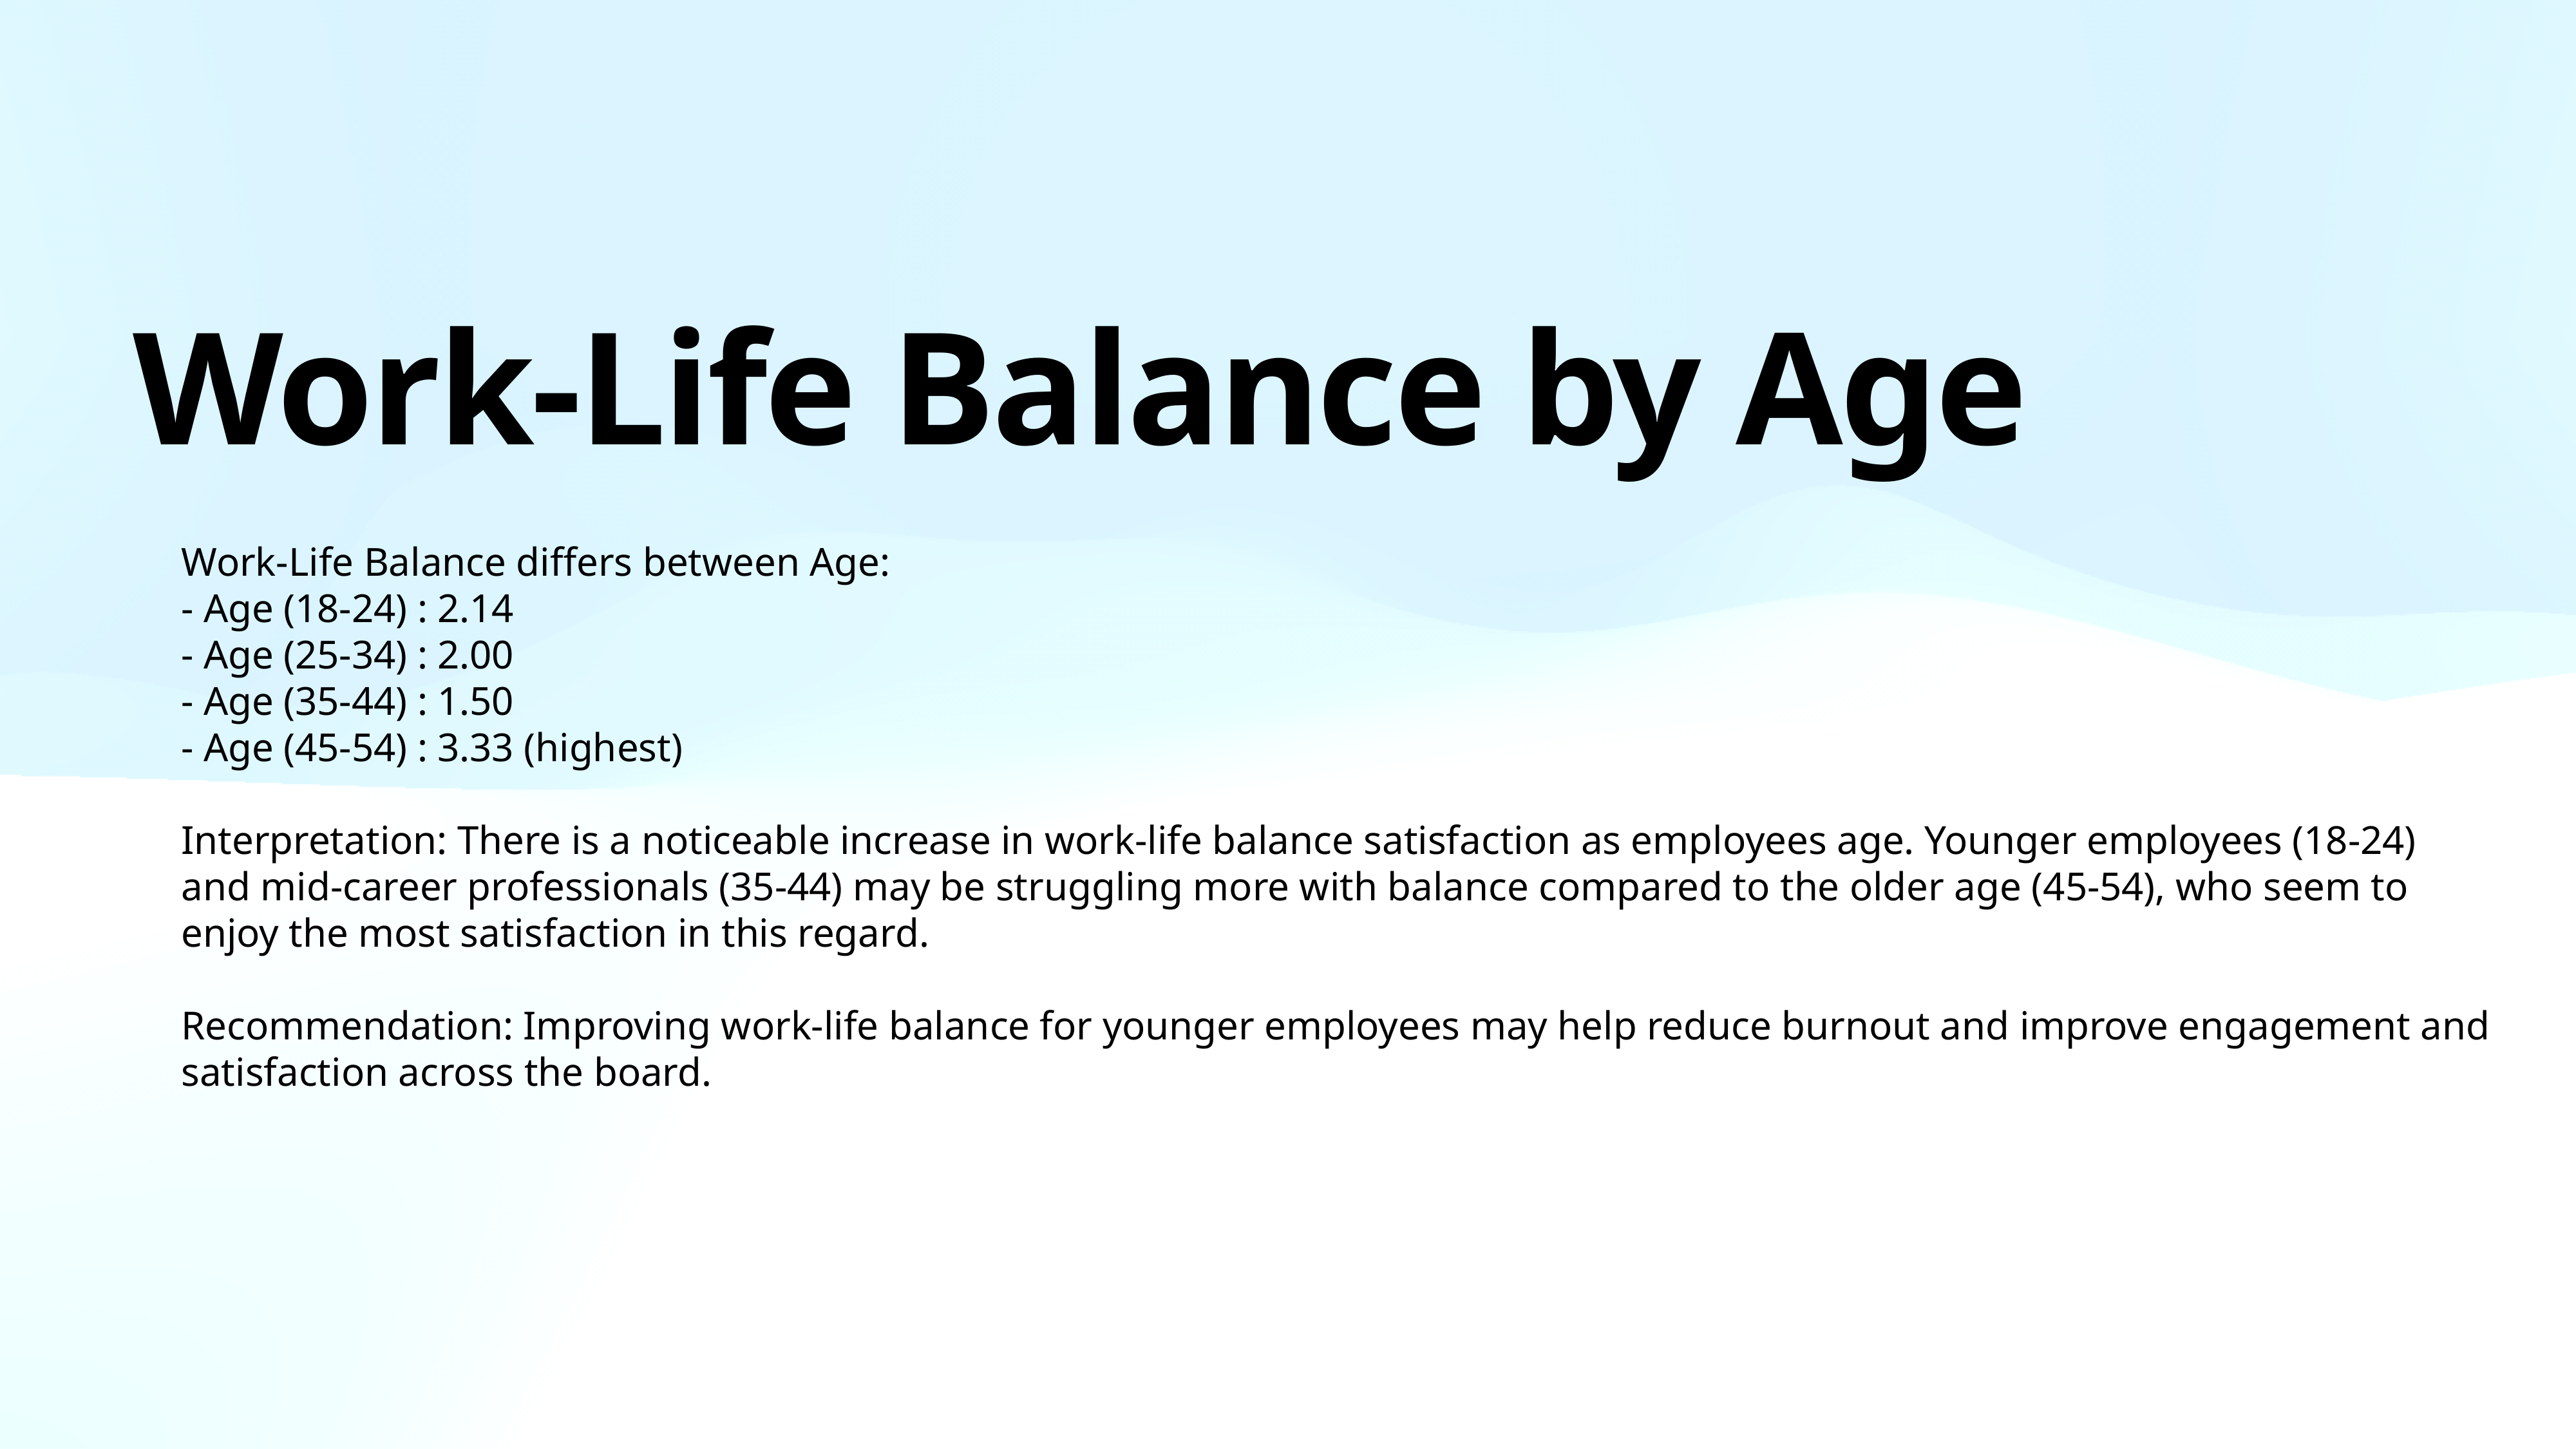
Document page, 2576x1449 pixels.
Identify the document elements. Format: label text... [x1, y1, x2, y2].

picture [0, 0, 2576, 1449]
title Work-Life Balance by Age [127, 0, 2449, 481]
subtitle Work-Life Balance differs between Age: - Age (18-24) : 2.14 - Age (25-34) : 2.00 - Age (35-44) : 1.50 - Age (45-54) : 3.33 (highest) Interpretation: There is a noticeable increase in work-life balance satisfaction as employees age. Younger employees (18-24) and mid-career professionals (35-44) may be struggling more with balance compared to the older age (45-54), who seem to enjoy the most satisfaction in this regard. Recommendation: Improving work-life balance for younger employees may help reduce burnout and improve engagement and satisfaction across the board. [175, 532, 2497, 1103]
